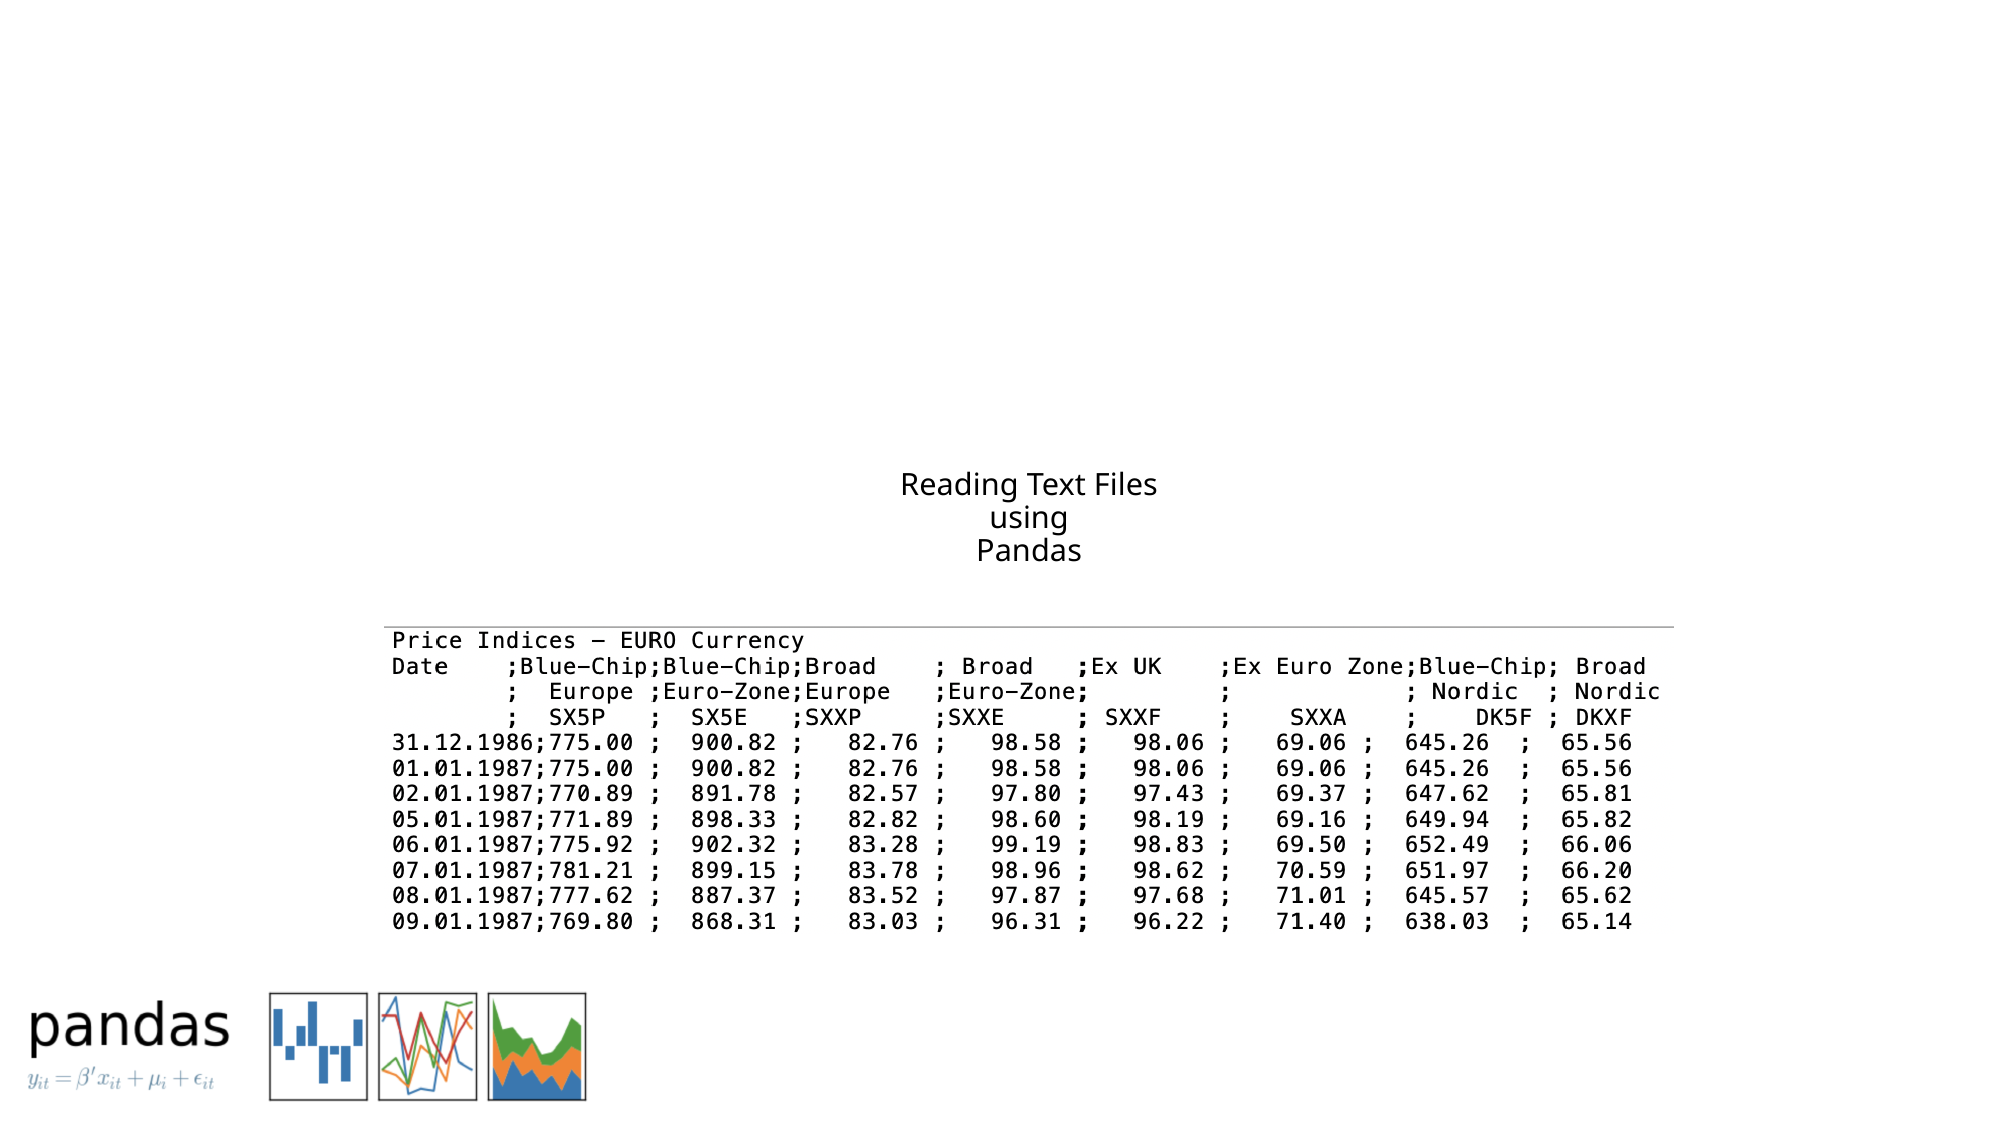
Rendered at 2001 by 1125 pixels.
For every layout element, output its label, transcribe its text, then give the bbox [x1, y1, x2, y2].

picture [384, 626, 1674, 934]
title Reading Text Files using Pandas [58, 184, 2000, 576]
picture [18, 984, 594, 1111]
